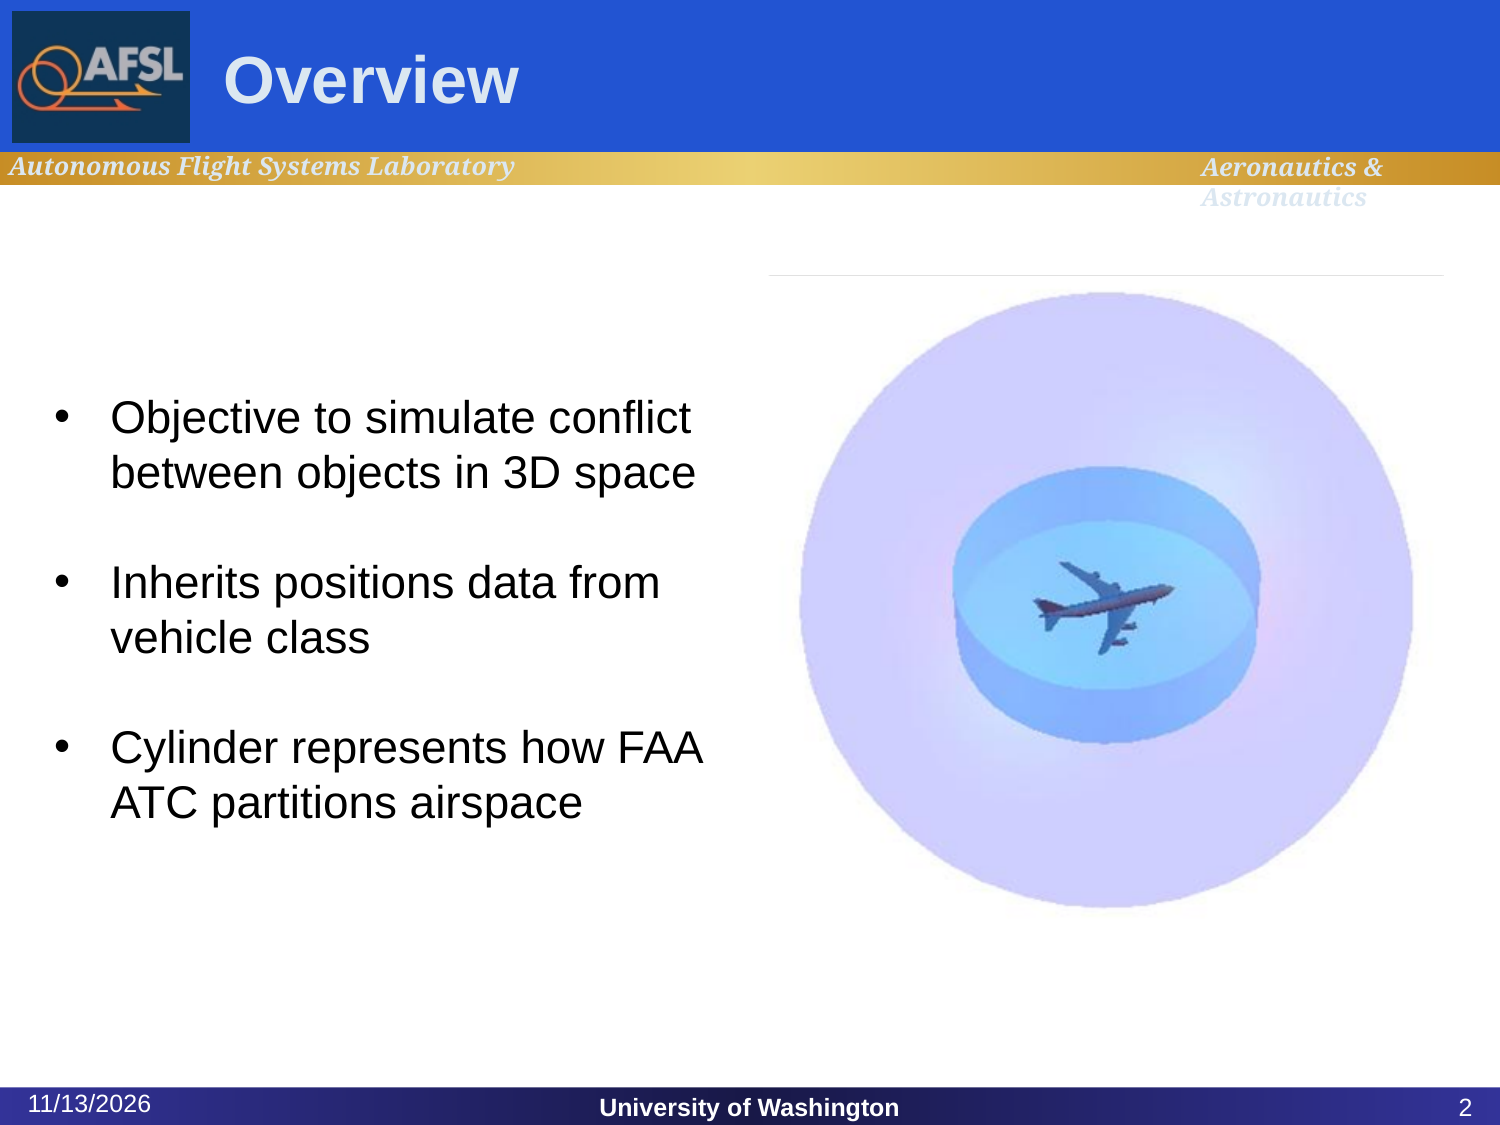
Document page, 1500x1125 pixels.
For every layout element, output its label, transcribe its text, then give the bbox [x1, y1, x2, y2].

text_box Objective to simulate conflict between objects in 3D space Inherits positions data from vehicle class Cylinder represents how FAA ATC partitions airspace [39, 325, 746, 1005]
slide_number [12, 1087, 363, 1125]
footer University of Washington [399, 1087, 1101, 1125]
title Overview [208, 14, 1468, 140]
slide_number 2 [1137, 1087, 1488, 1125]
picture [768, 274, 1445, 936]
picture [12, 11, 190, 143]
